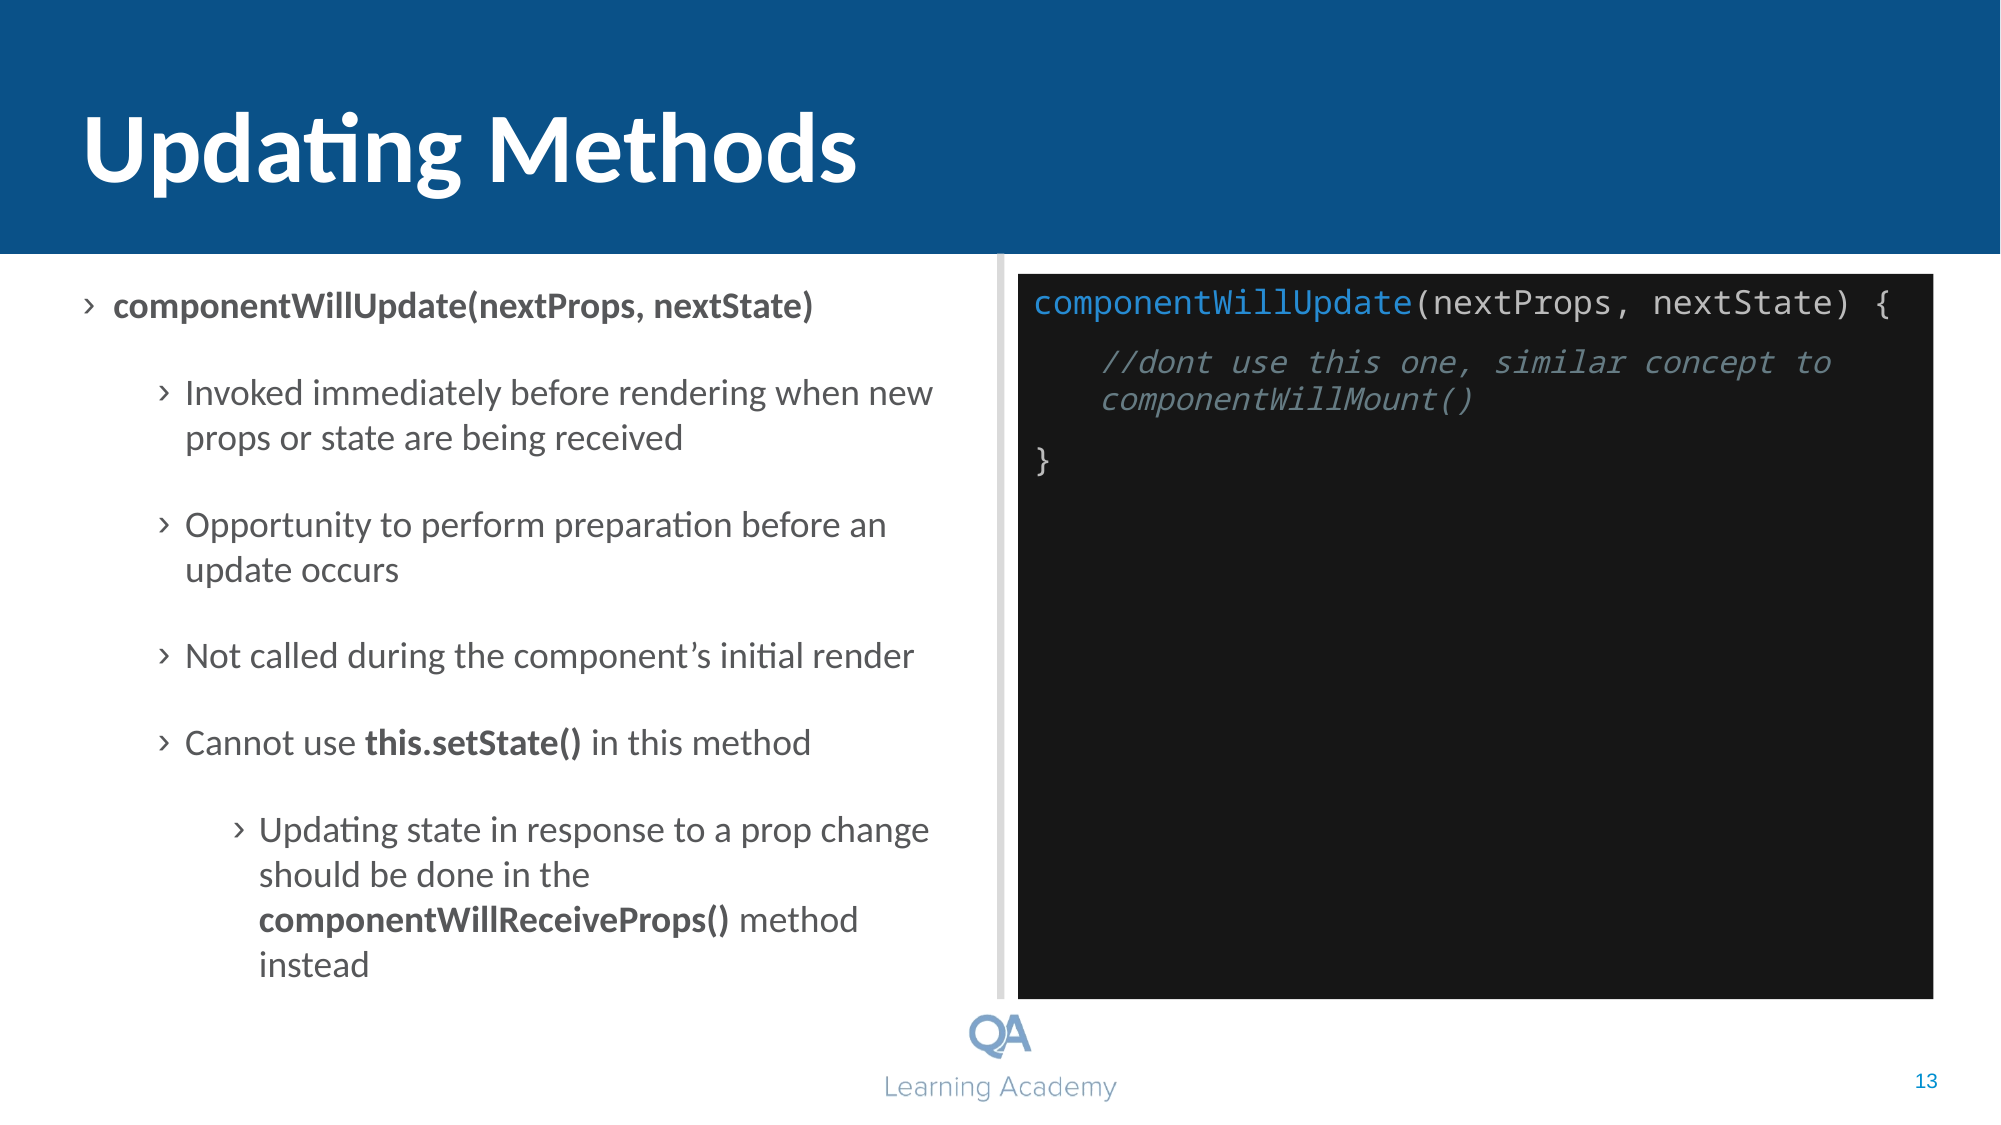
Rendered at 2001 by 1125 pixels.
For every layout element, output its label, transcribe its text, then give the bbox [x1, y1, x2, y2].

list componentWillUpdate(nextProps, nextState) { //dont use this one, similar concept to componentWillMount() } [1018, 273, 1934, 1000]
list componentWillUpdate(nextProps, nextState) Invoked immediately before rendering when new props or state are being received Opportunity to perform preparation before an update occurs Not called during the component’s initial render Cannot use this.setState() in this method Updating state in response to a prop change should be done in the componentWillReceiveProps() method instead [67, 273, 984, 1000]
title Updating Methods [67, 20, 1565, 210]
